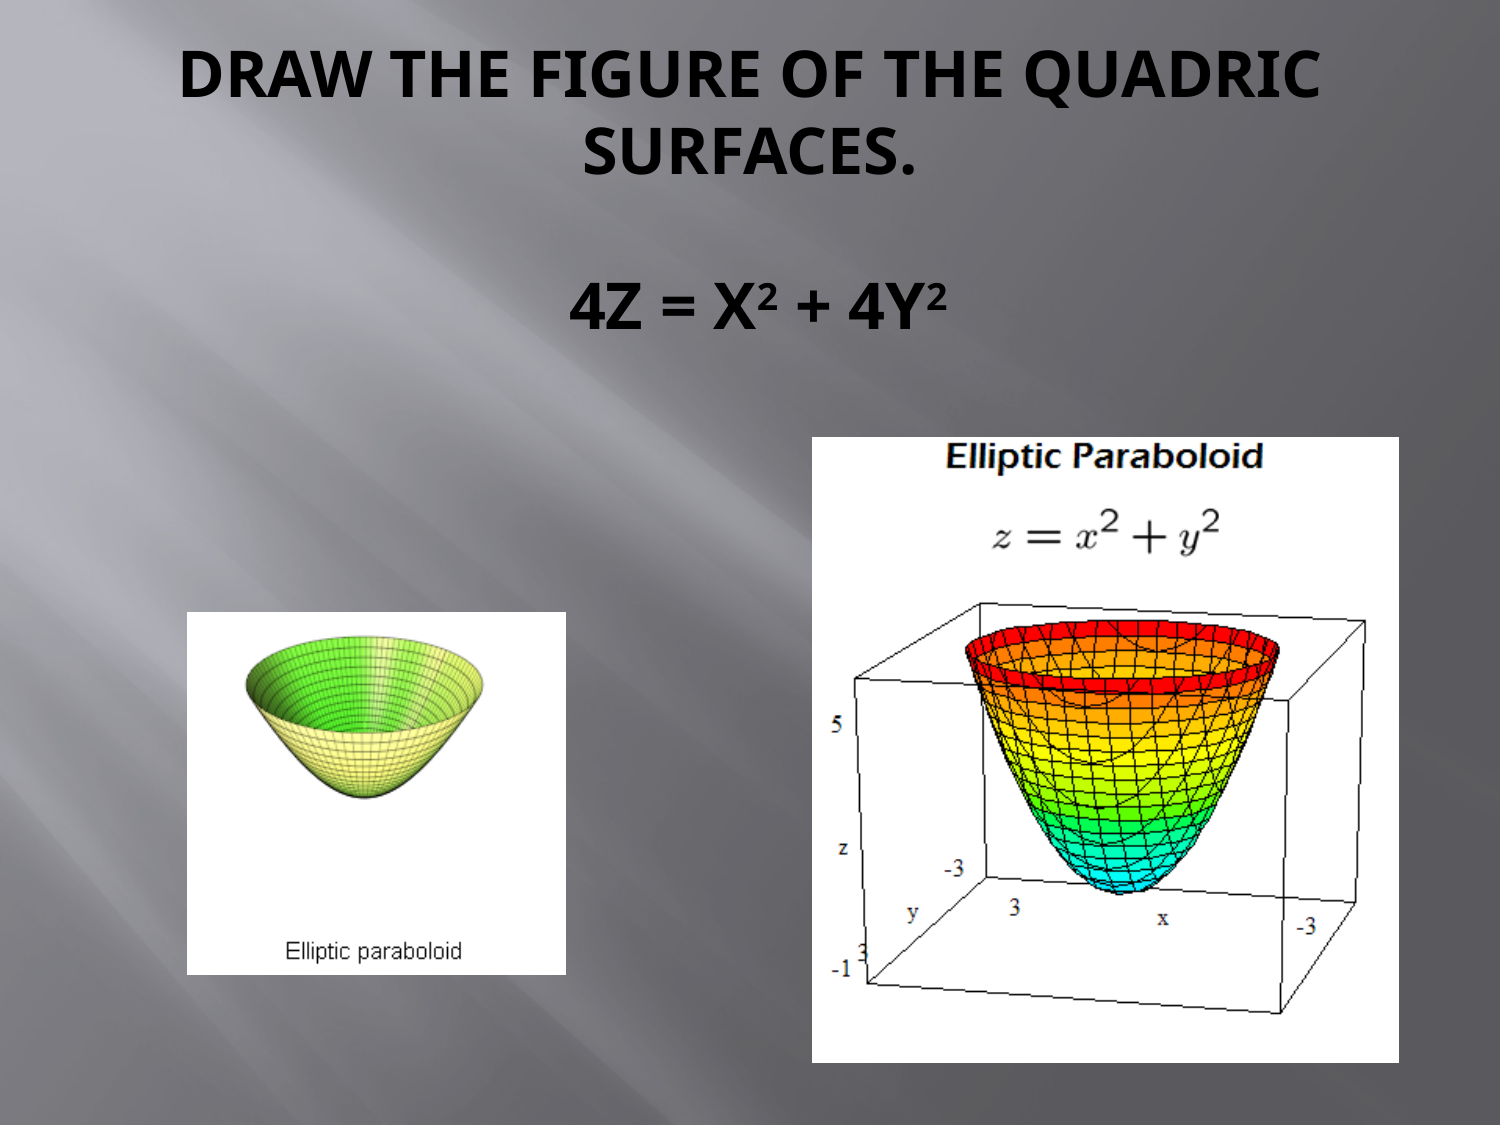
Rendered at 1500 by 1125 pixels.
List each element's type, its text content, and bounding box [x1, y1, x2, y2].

picture [187, 612, 566, 976]
picture [812, 437, 1399, 1063]
title Draw the figure of the quadric surfaces. 4z = x2 + 4y2 [0, 0, 1500, 463]
